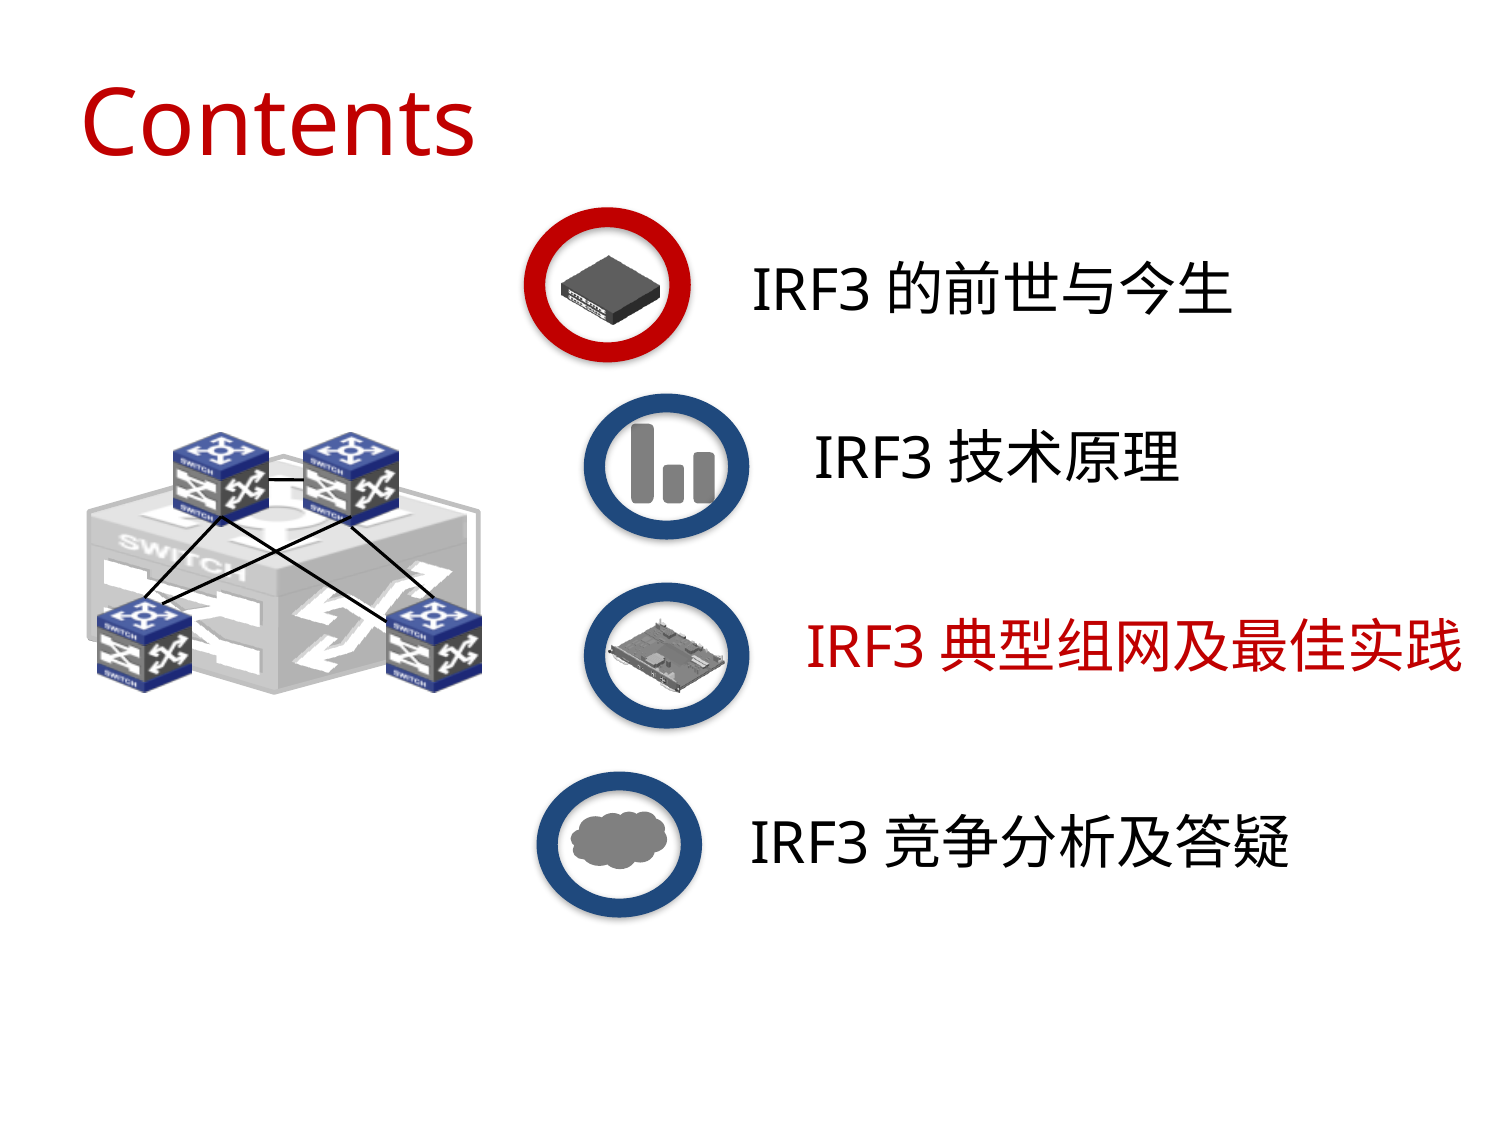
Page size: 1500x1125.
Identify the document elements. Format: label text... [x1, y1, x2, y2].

text_box Contents [64, 54, 1415, 197]
text_box [631, 423, 654, 504]
text_box IRF3竞争分析及答疑 [735, 798, 1306, 883]
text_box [88, 432, 482, 693]
text_box [570, 811, 668, 870]
text_box [536, 771, 703, 918]
text_box [662, 464, 684, 504]
text_box [583, 582, 750, 729]
text_box IRF3技术原理 [799, 412, 1196, 498]
picture [608, 618, 725, 693]
text_box [523, 207, 691, 363]
text_box [693, 452, 715, 504]
text_box IRF3的前世与今生 [737, 244, 1250, 330]
text_box [583, 393, 750, 540]
text_box IRF3典型组网及最佳实践 [791, 601, 1479, 687]
picture [560, 255, 661, 325]
